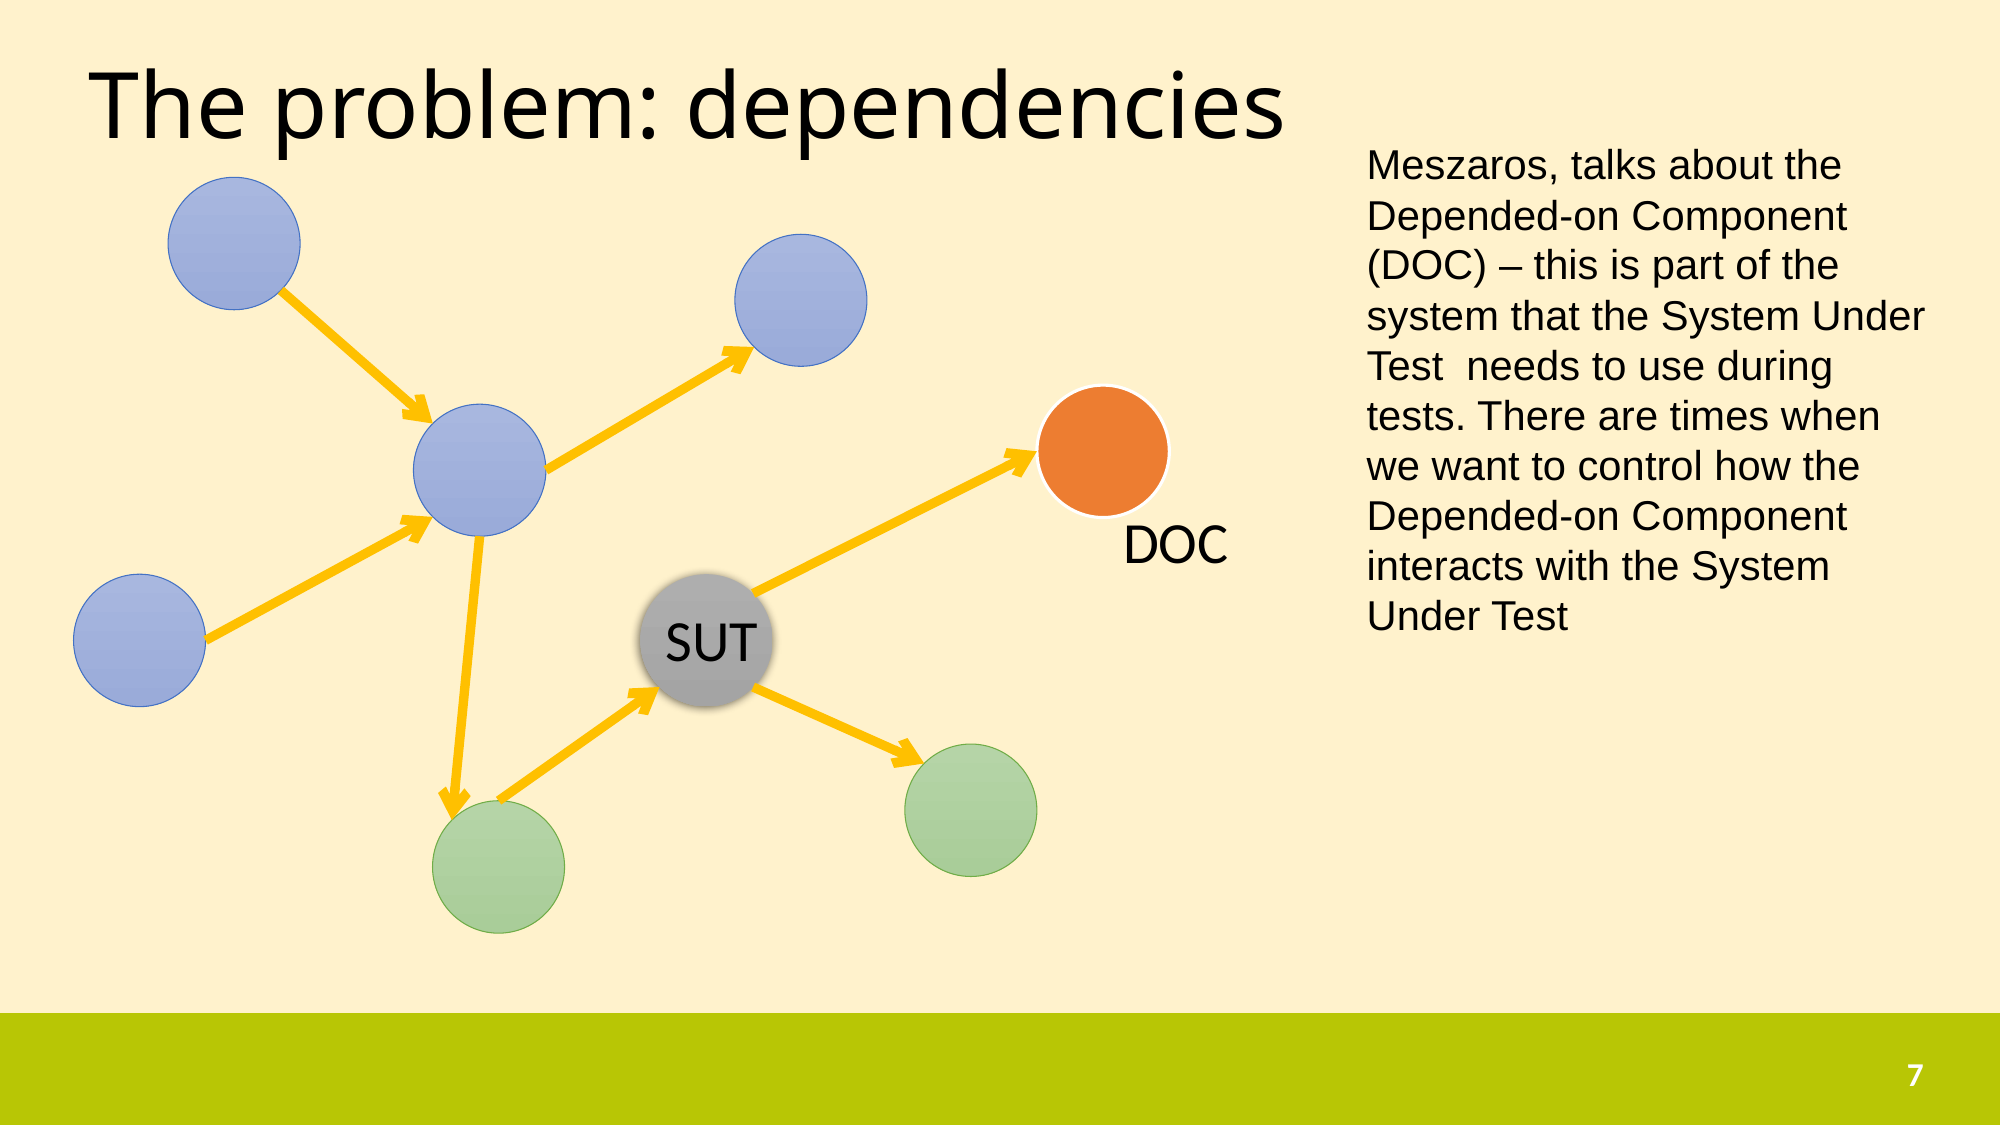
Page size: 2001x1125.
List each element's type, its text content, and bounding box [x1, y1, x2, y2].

title The problem: dependencies [73, 40, 1939, 178]
text_box Meszaros, talks about the Depended-on Component (DOC) – this is part of the system that the System Under Test needs to use during tests. There are times when we want to control how the Depended-on Component interacts with the System Under Test [1351, 130, 1958, 646]
slide_number 7 [1412, 1042, 1939, 1103]
text_box DOC [1170, 498, 1244, 583]
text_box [73, 177, 1170, 934]
